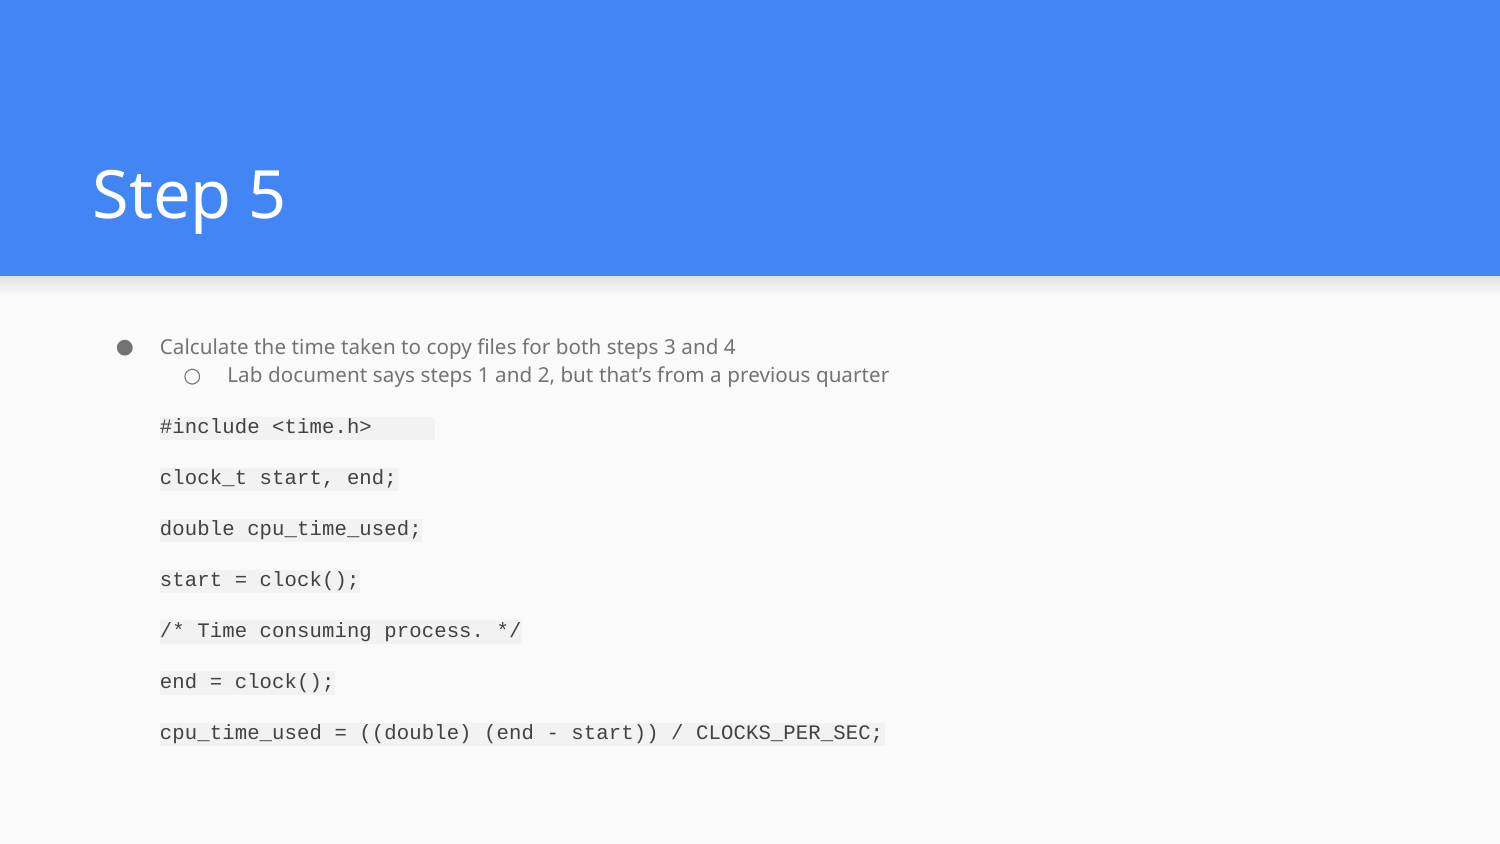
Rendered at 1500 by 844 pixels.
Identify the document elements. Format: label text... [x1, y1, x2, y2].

title Step 5 [77, 121, 1427, 248]
list Calculate the time taken to copy files for both steps 3 and 4 Lab document says steps 1 and 2, but that’s from a previous quarter #include <time.h> clock_t start, end; double cpu_time_used; start = clock(); /* Time consuming process. */ end = clock(); cpu_time_used = ((double) (end - start)) / CLOCKS_PER_SEC; [77, 314, 1427, 760]
